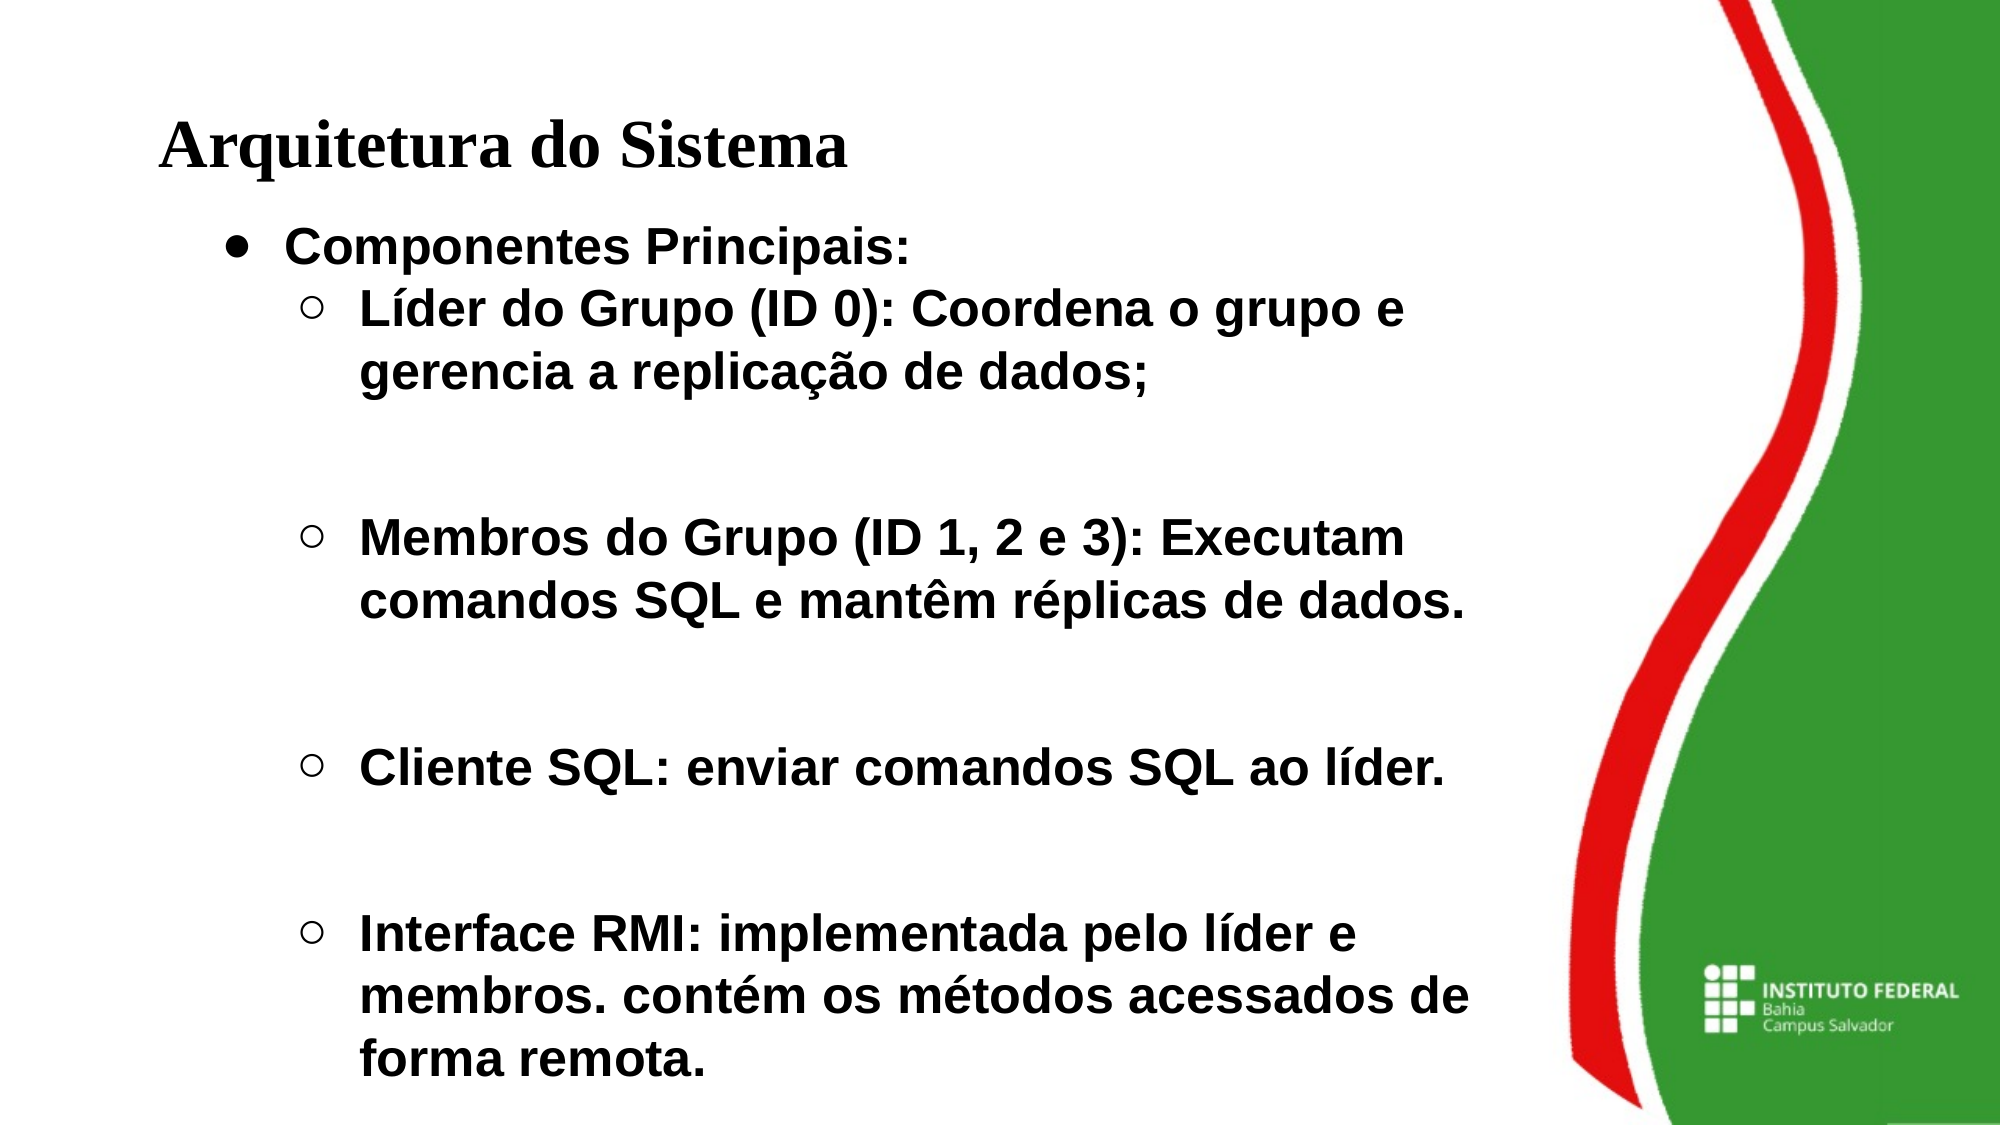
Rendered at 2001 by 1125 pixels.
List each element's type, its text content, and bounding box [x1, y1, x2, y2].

picture [1545, 0, 2000, 1125]
text_box Componentes Principais: Líder do Grupo (ID 0): Coordena o grupo e gerencia a replicação de dados; Membros do Grupo (ID 1, 2 e 3): Executam comandos SQL e mantêm réplicas de dados. Cliente SQL: enviar comandos SQL ao líder. Interface RMI: implementada pelo líder e membros. contém os métodos acessados de forma remota. [194, 197, 1540, 1125]
text_box Arquitetura do Sistema [143, 83, 1476, 196]
text_box [89, 0, 1530, 980]
